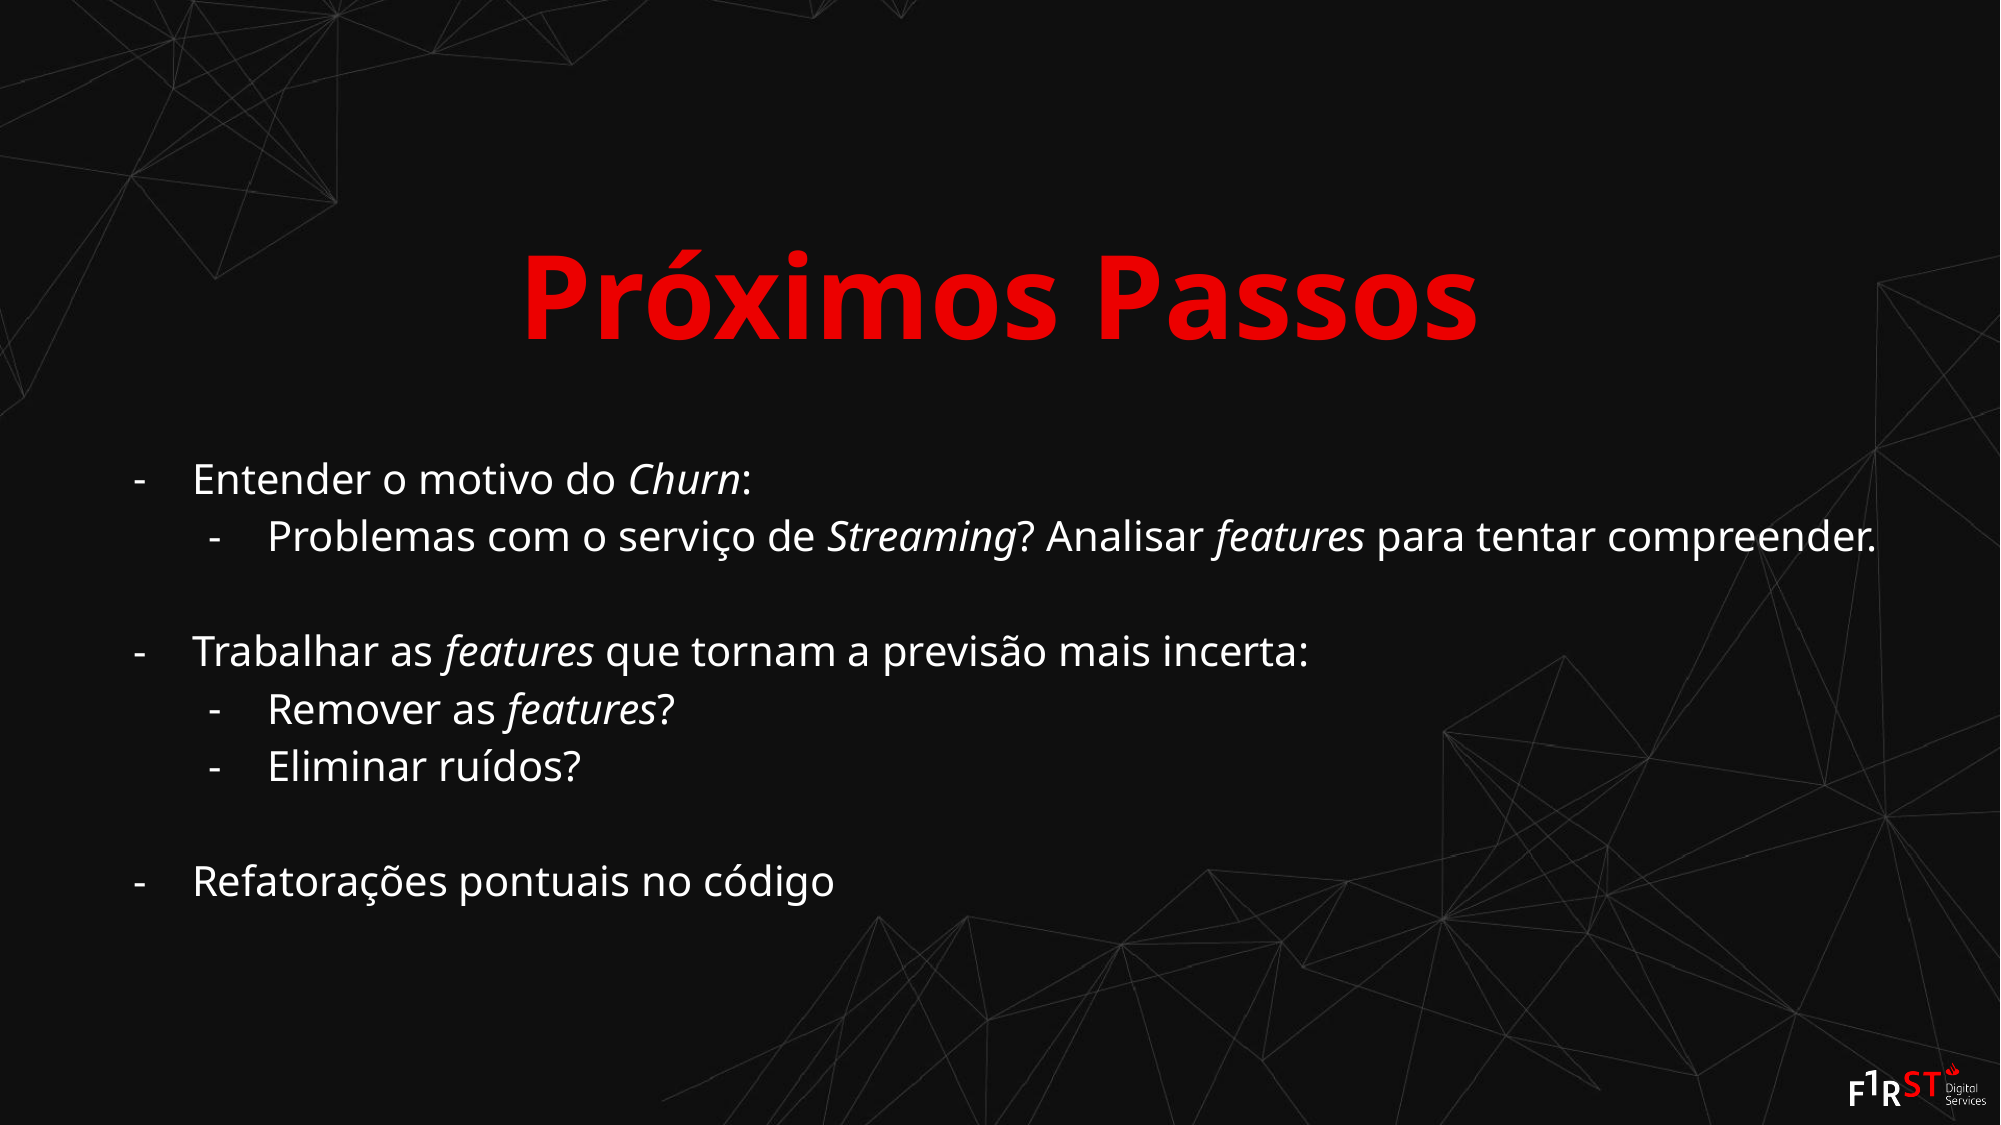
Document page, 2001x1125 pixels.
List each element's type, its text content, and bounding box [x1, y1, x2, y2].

text_box Próximos Passos [125, 215, 1875, 371]
text_box Entender o motivo do Churn: Problemas com o serviço de Streaming? Analisar features para tentar compreender. Trabalhar as features que tornam a previsão mais incerta: Remover as features? Eliminar ruídos? Refatorações pontuais no código [102, 437, 1898, 913]
picture [0, 0, 2000, 1125]
